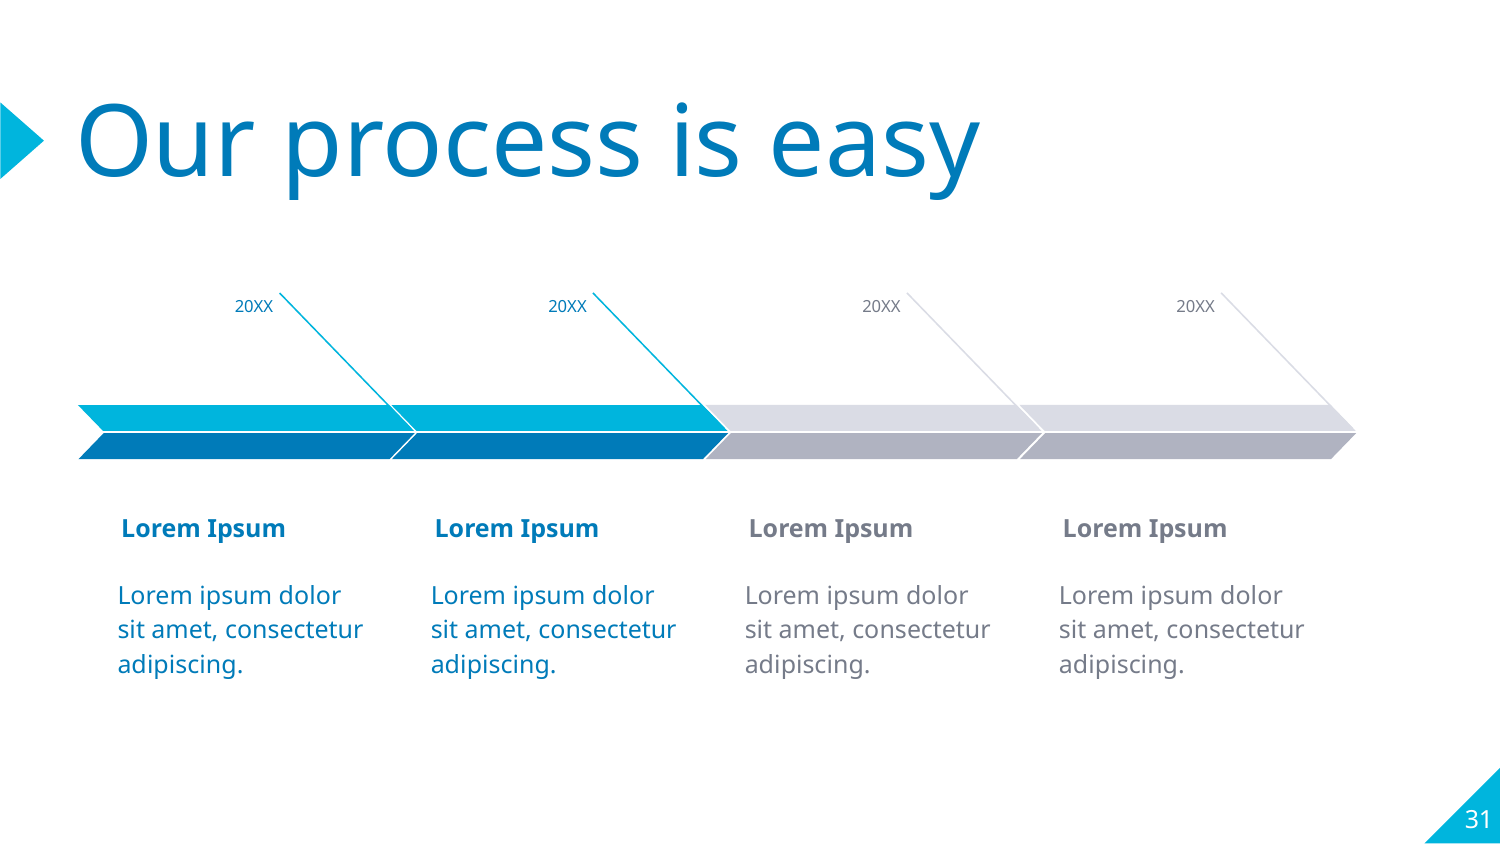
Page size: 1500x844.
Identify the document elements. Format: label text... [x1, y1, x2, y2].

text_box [1019, 270, 1357, 696]
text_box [391, 270, 702, 696]
text_box Our process is easy [74, 99, 1000, 272]
text_box <number> [1418, 760, 1494, 838]
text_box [705, 270, 1017, 696]
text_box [77, 270, 390, 696]
